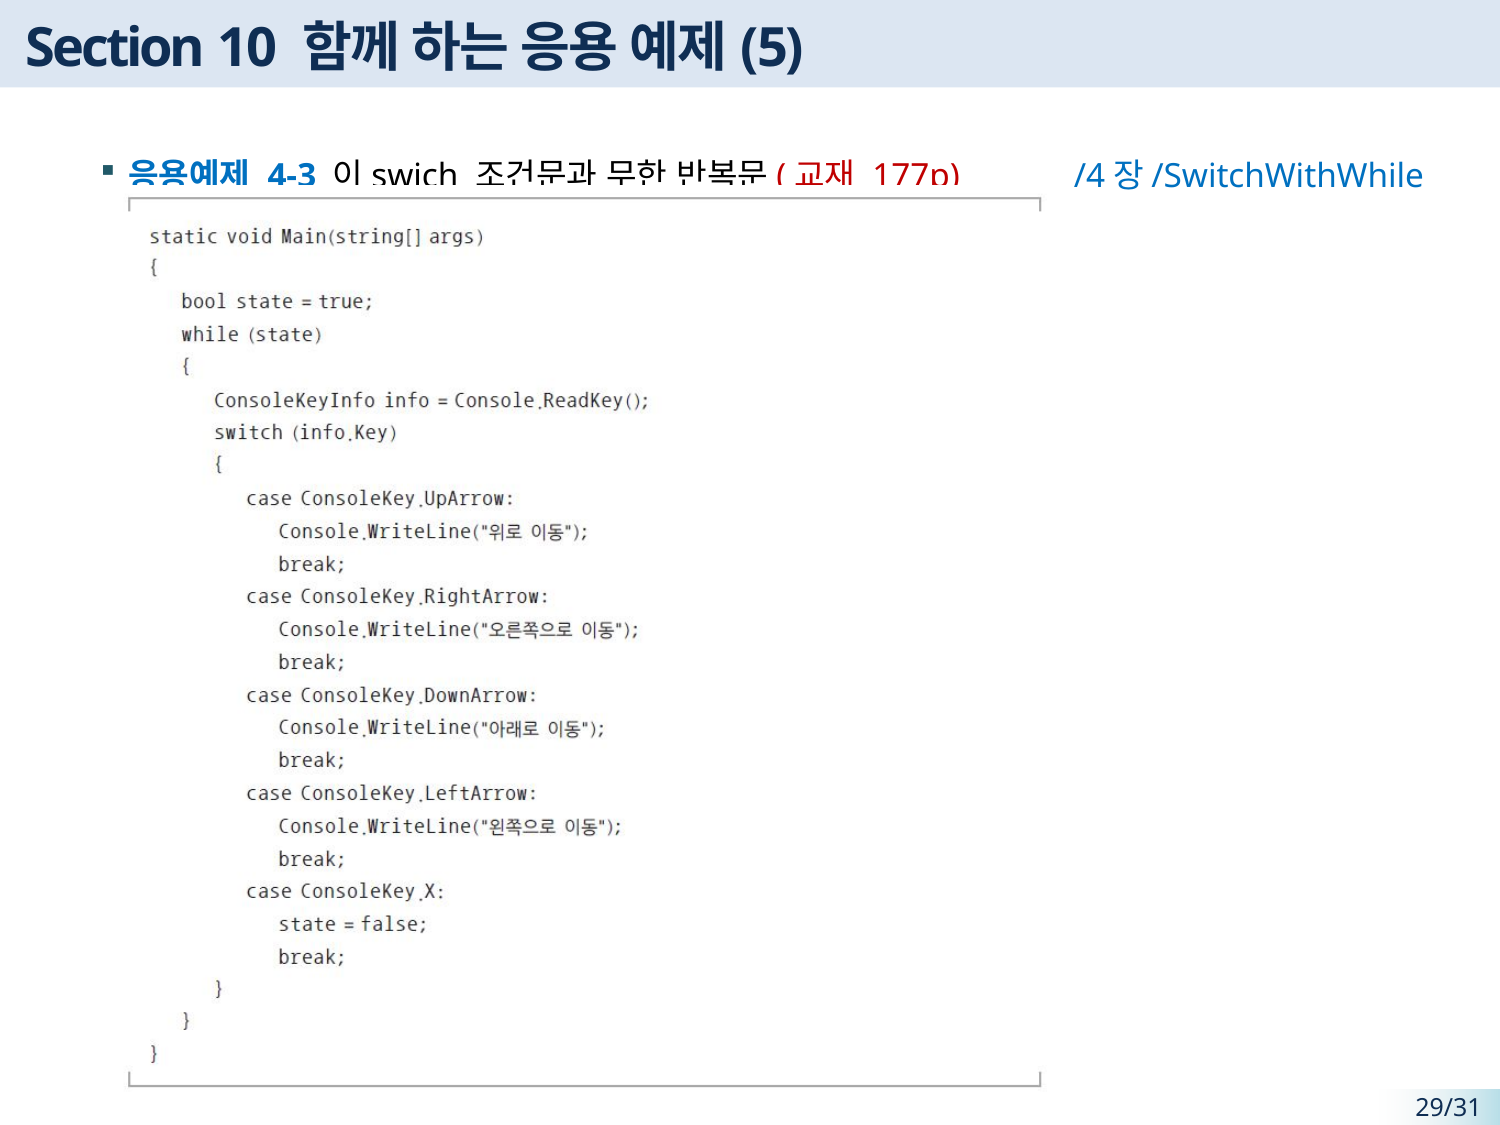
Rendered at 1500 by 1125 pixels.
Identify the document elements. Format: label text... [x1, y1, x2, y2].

picture [114, 185, 1049, 1096]
list 응용예제 4-3 이swich 조건문과 무한 반복문(교재 177p) /4장/SwitchWithWhile [10, 126, 1481, 1057]
title Section 10 함께 하는 응용 예제(5) [10, 5, 1288, 84]
